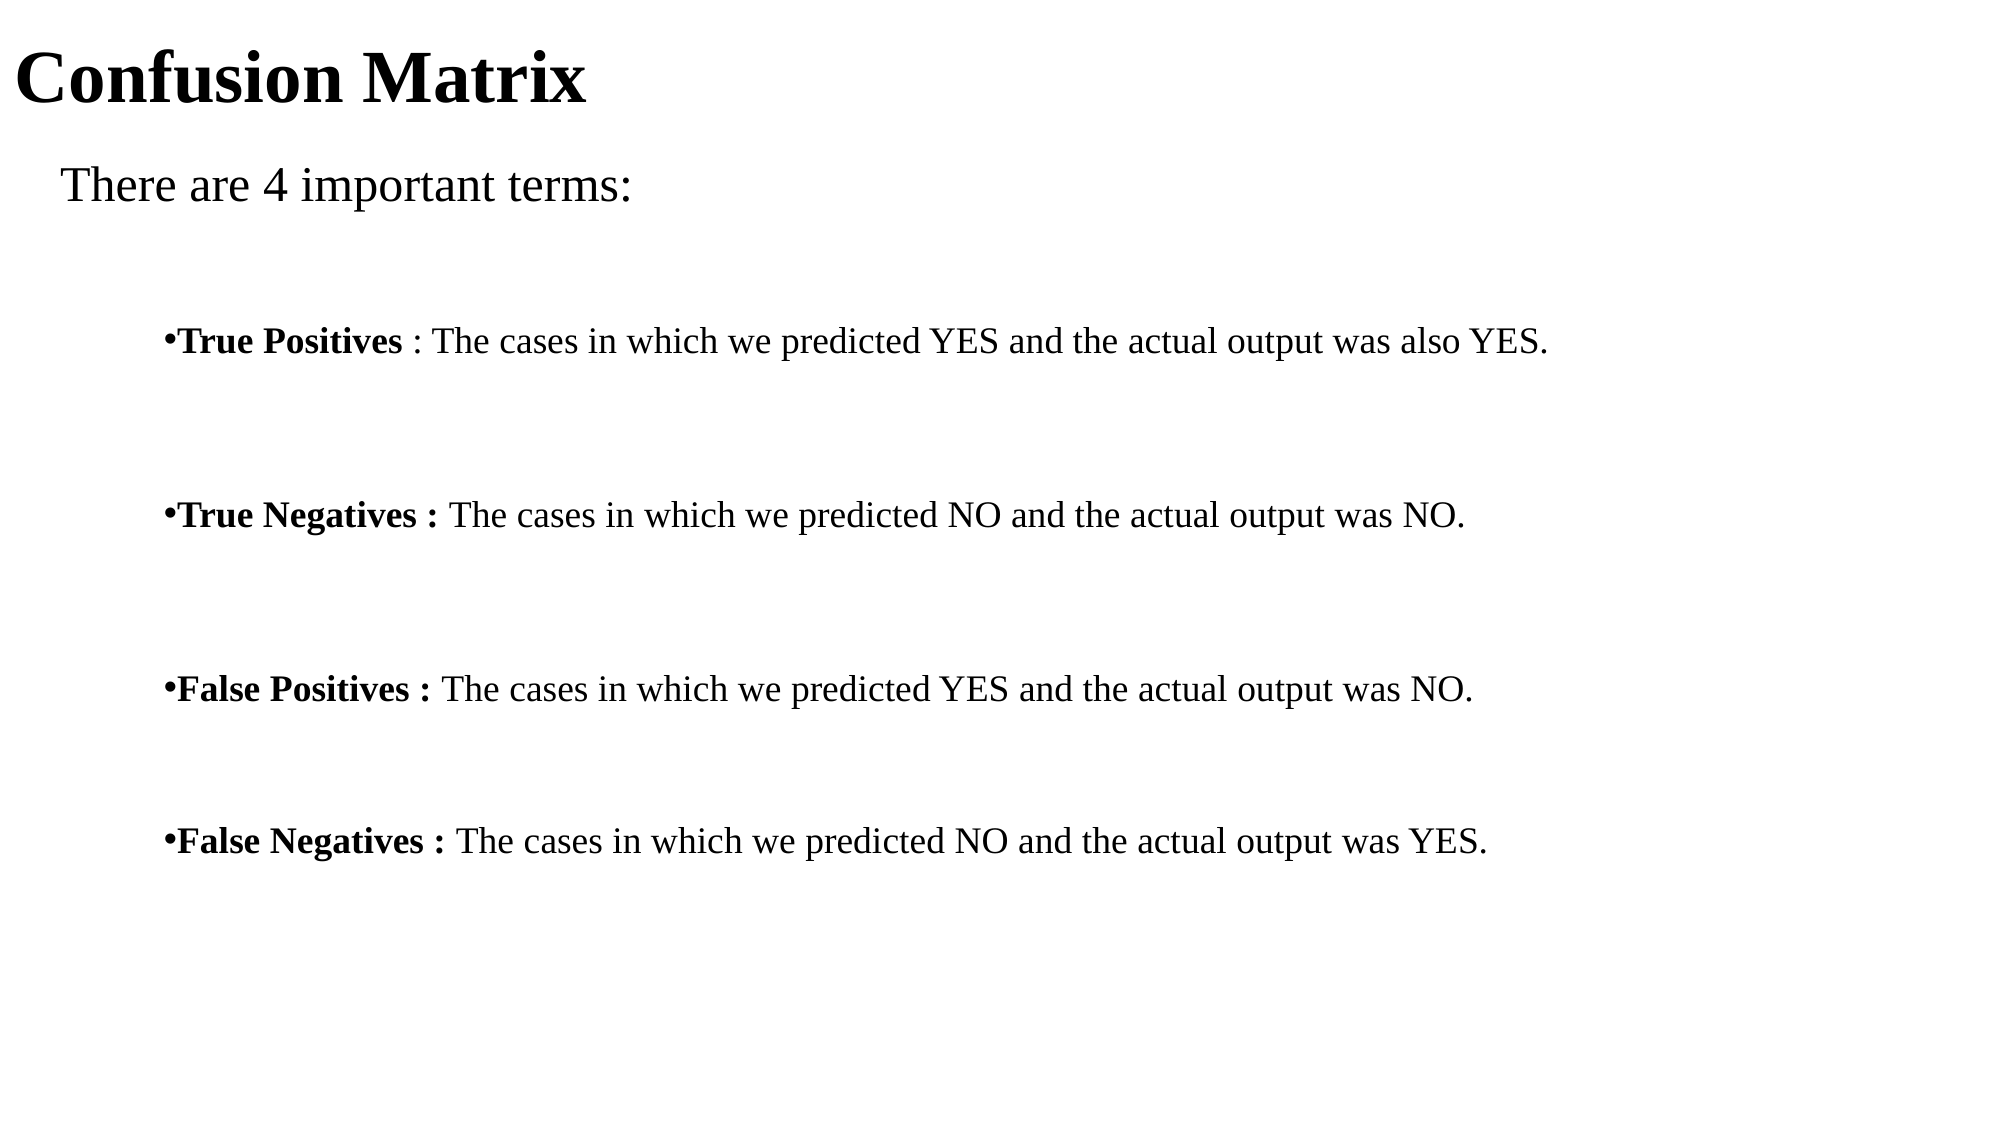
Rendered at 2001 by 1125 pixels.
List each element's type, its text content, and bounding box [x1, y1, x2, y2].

text_box True Positives : The cases in which we predicted YES and the actual output was also YES. [149, 308, 1568, 369]
text_box False Positives : The cases in which we predicted YES and the actual output was NO. [149, 656, 1514, 717]
text_box True Negatives : The cases in which we predicted NO and the actual output was NO. [149, 482, 1489, 543]
text_box There are 4 important terms: [45, 144, 861, 220]
text_box Confusion Matrix [0, 20, 1084, 125]
text_box False Negatives : The cases in which we predicted NO and the actual output was YES. [149, 808, 1628, 869]
